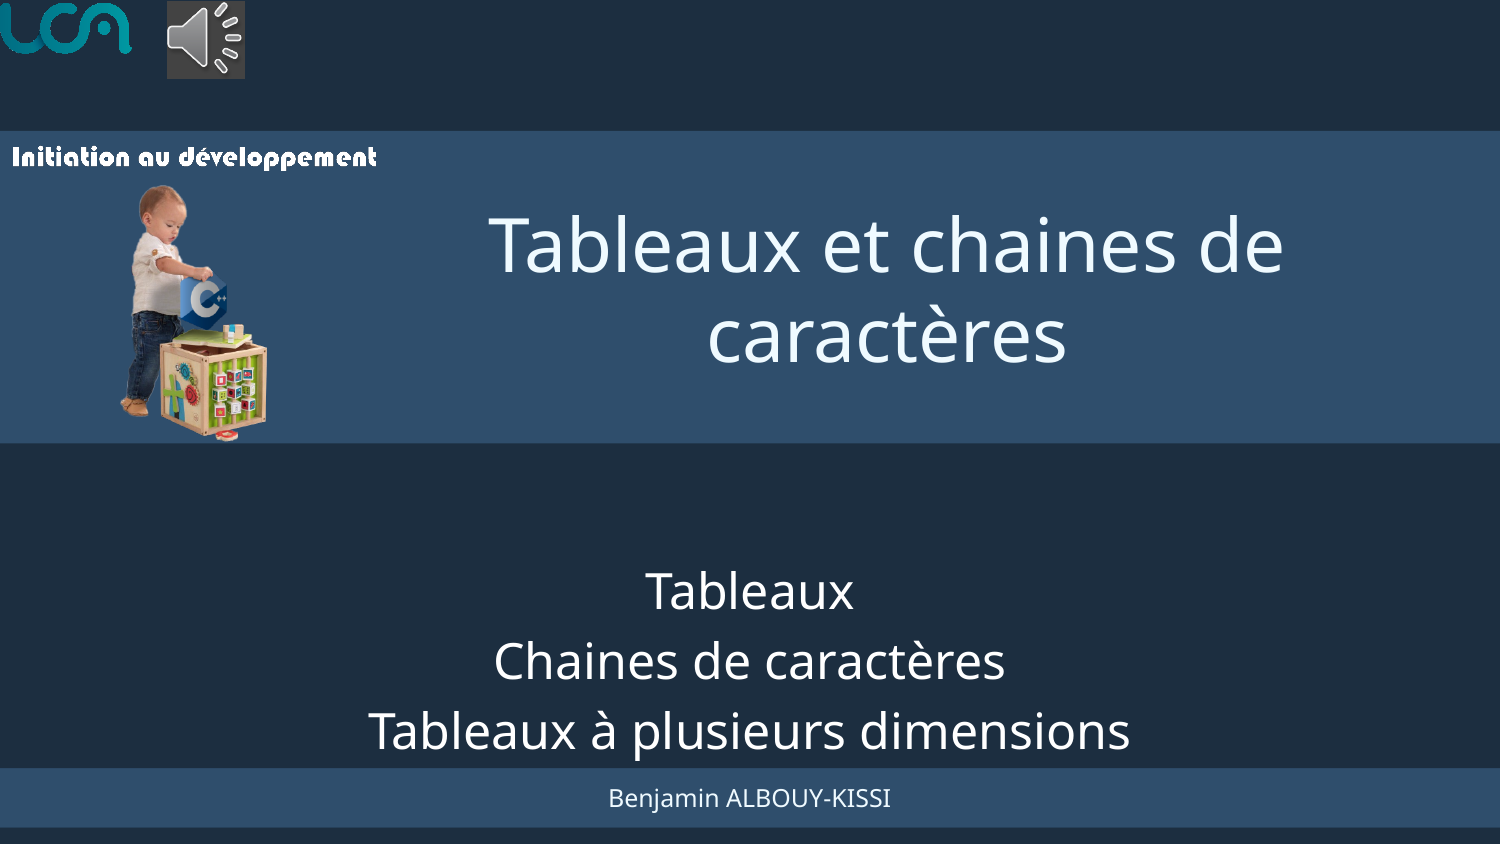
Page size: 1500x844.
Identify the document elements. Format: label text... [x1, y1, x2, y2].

text_box [0, 766, 1500, 828]
footer Benjamin ALBOUY-KISSI [512, 768, 988, 828]
picture [0, 3, 132, 54]
subtitle Tableaux Chaines de caractères Tableaux à plusieurs dimensions [206, 551, 1294, 766]
text_box [0, 828, 1500, 844]
picture [165, 0, 247, 81]
title Tableaux et chaines de caractères [387, 131, 1388, 444]
picture [9, 130, 381, 444]
